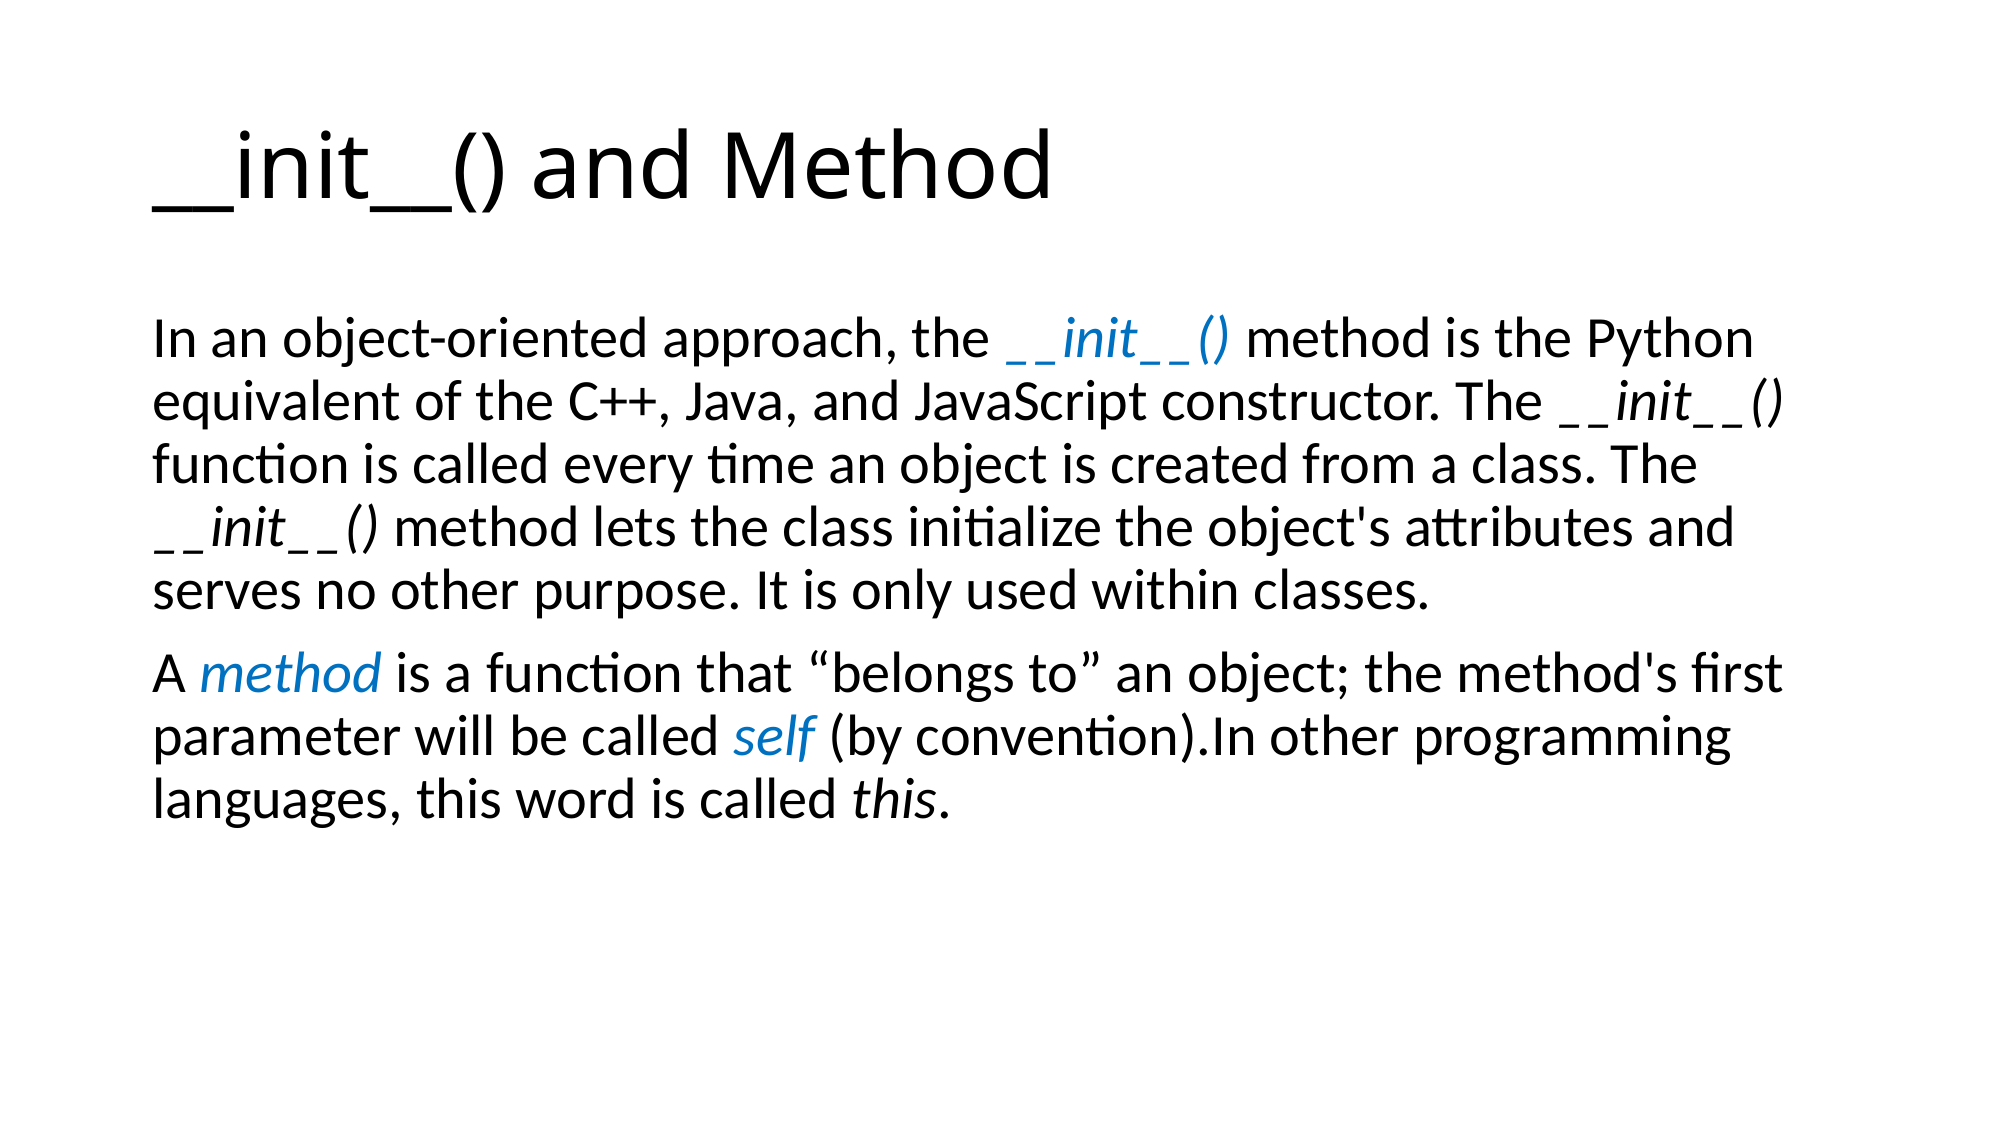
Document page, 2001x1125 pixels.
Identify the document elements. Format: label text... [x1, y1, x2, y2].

list In an object-oriented approach, the __init__() method is the Python equivalent of the C++, Java, and JavaScript constructor. The __init__() function is called every time an object is created from a class. The __init__() method lets the class initialize the object's attributes and serves no other purpose. It is only used within classes. A method is a function that “belongs to” an object; the method's first parameter will be called self (by convention).In other programming languages, this word is called this. [137, 299, 1863, 1014]
title __init__() and Method [137, 59, 1863, 278]
